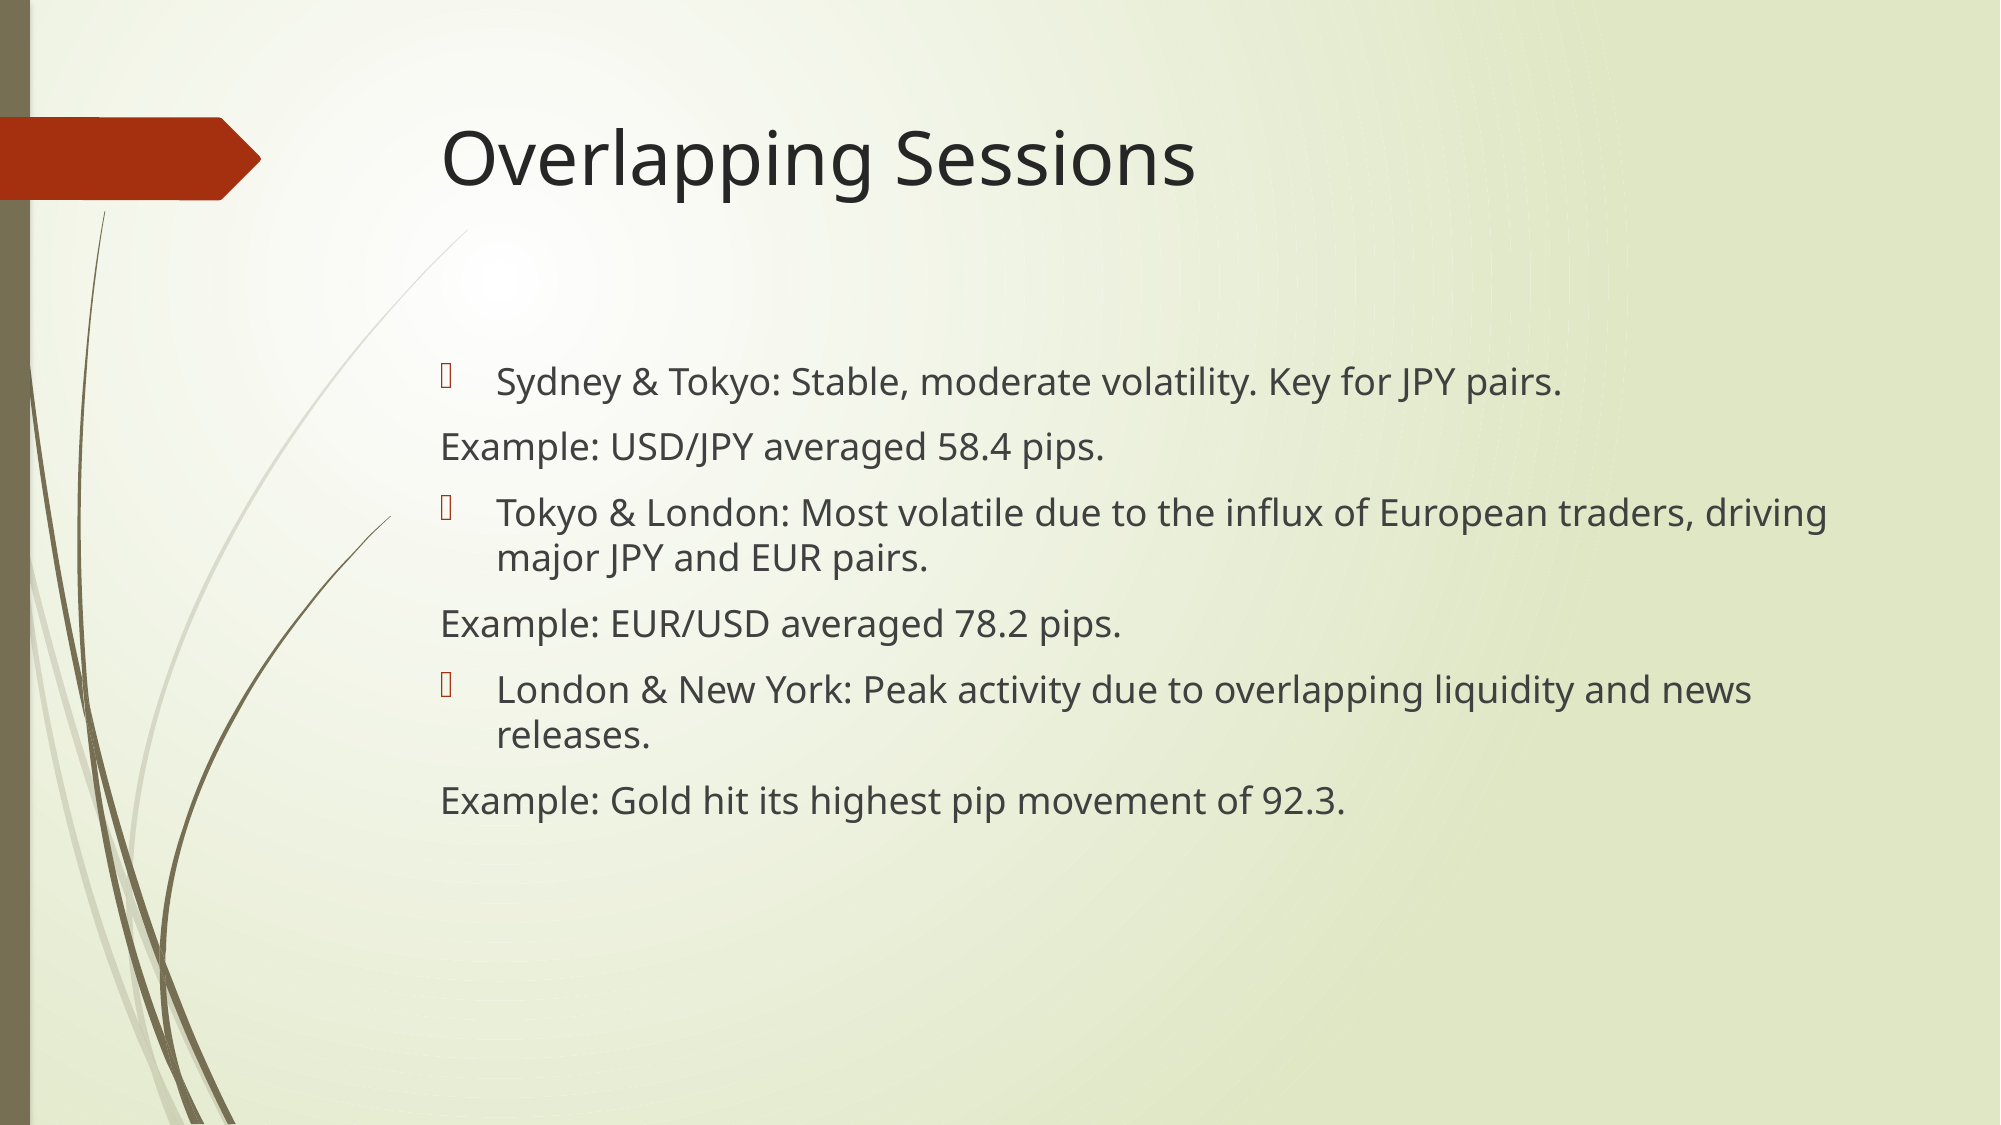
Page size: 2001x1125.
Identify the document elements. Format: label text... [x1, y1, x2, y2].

title Overlapping Sessions [425, 102, 1888, 313]
list Sydney & Tokyo: Stable, moderate volatility. Key for JPY pairs. Example: USD/JPY averaged 58.4 pips. Tokyo & London: Most volatile due to the influx of European traders, driving major JPY and EUR pairs. Example: EUR/USD averaged 78.2 pips. London & New York: Peak activity due to overlapping liquidity and news releases. Example: Gold hit its highest pip movement of 92.3. [424, 350, 1888, 970]
